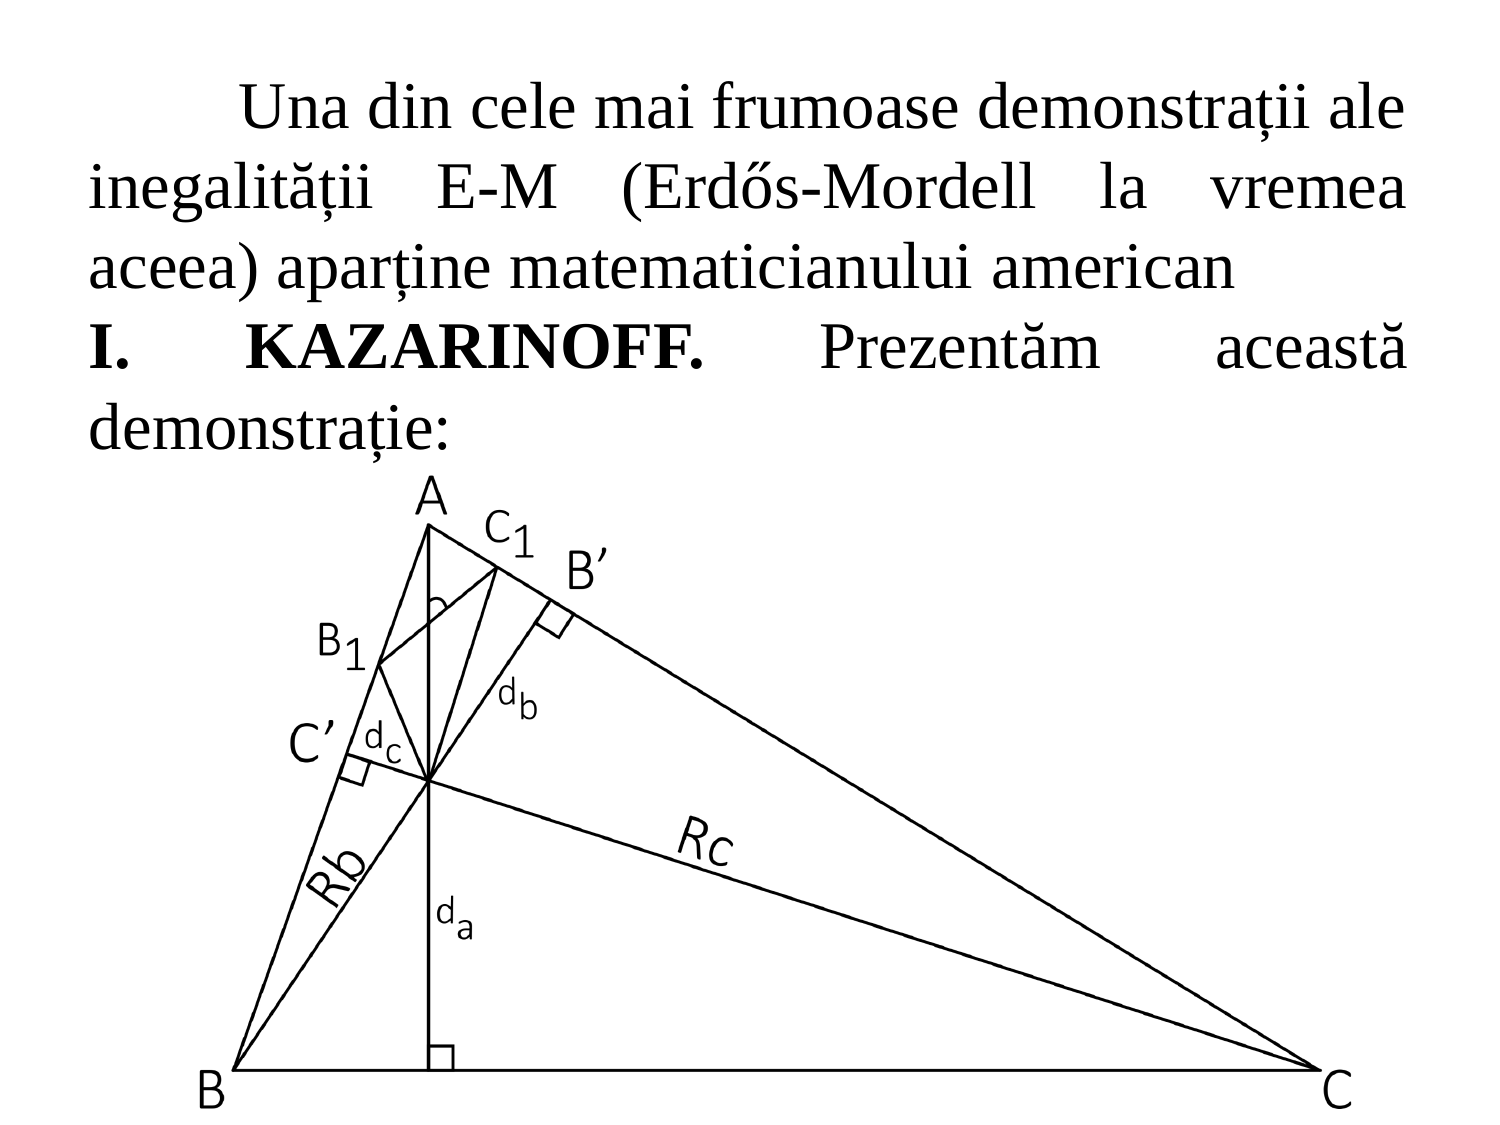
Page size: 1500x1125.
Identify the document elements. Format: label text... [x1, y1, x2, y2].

list Una din cele mai frumoase demonstrații ale inegalității E-M (Erdős-Mordell la vremea aceea) aparține matematicianului american I. KAZARINOFF. Prezentăm această demonstrație: [17, 54, 1424, 492]
picture [194, 408, 1353, 1125]
